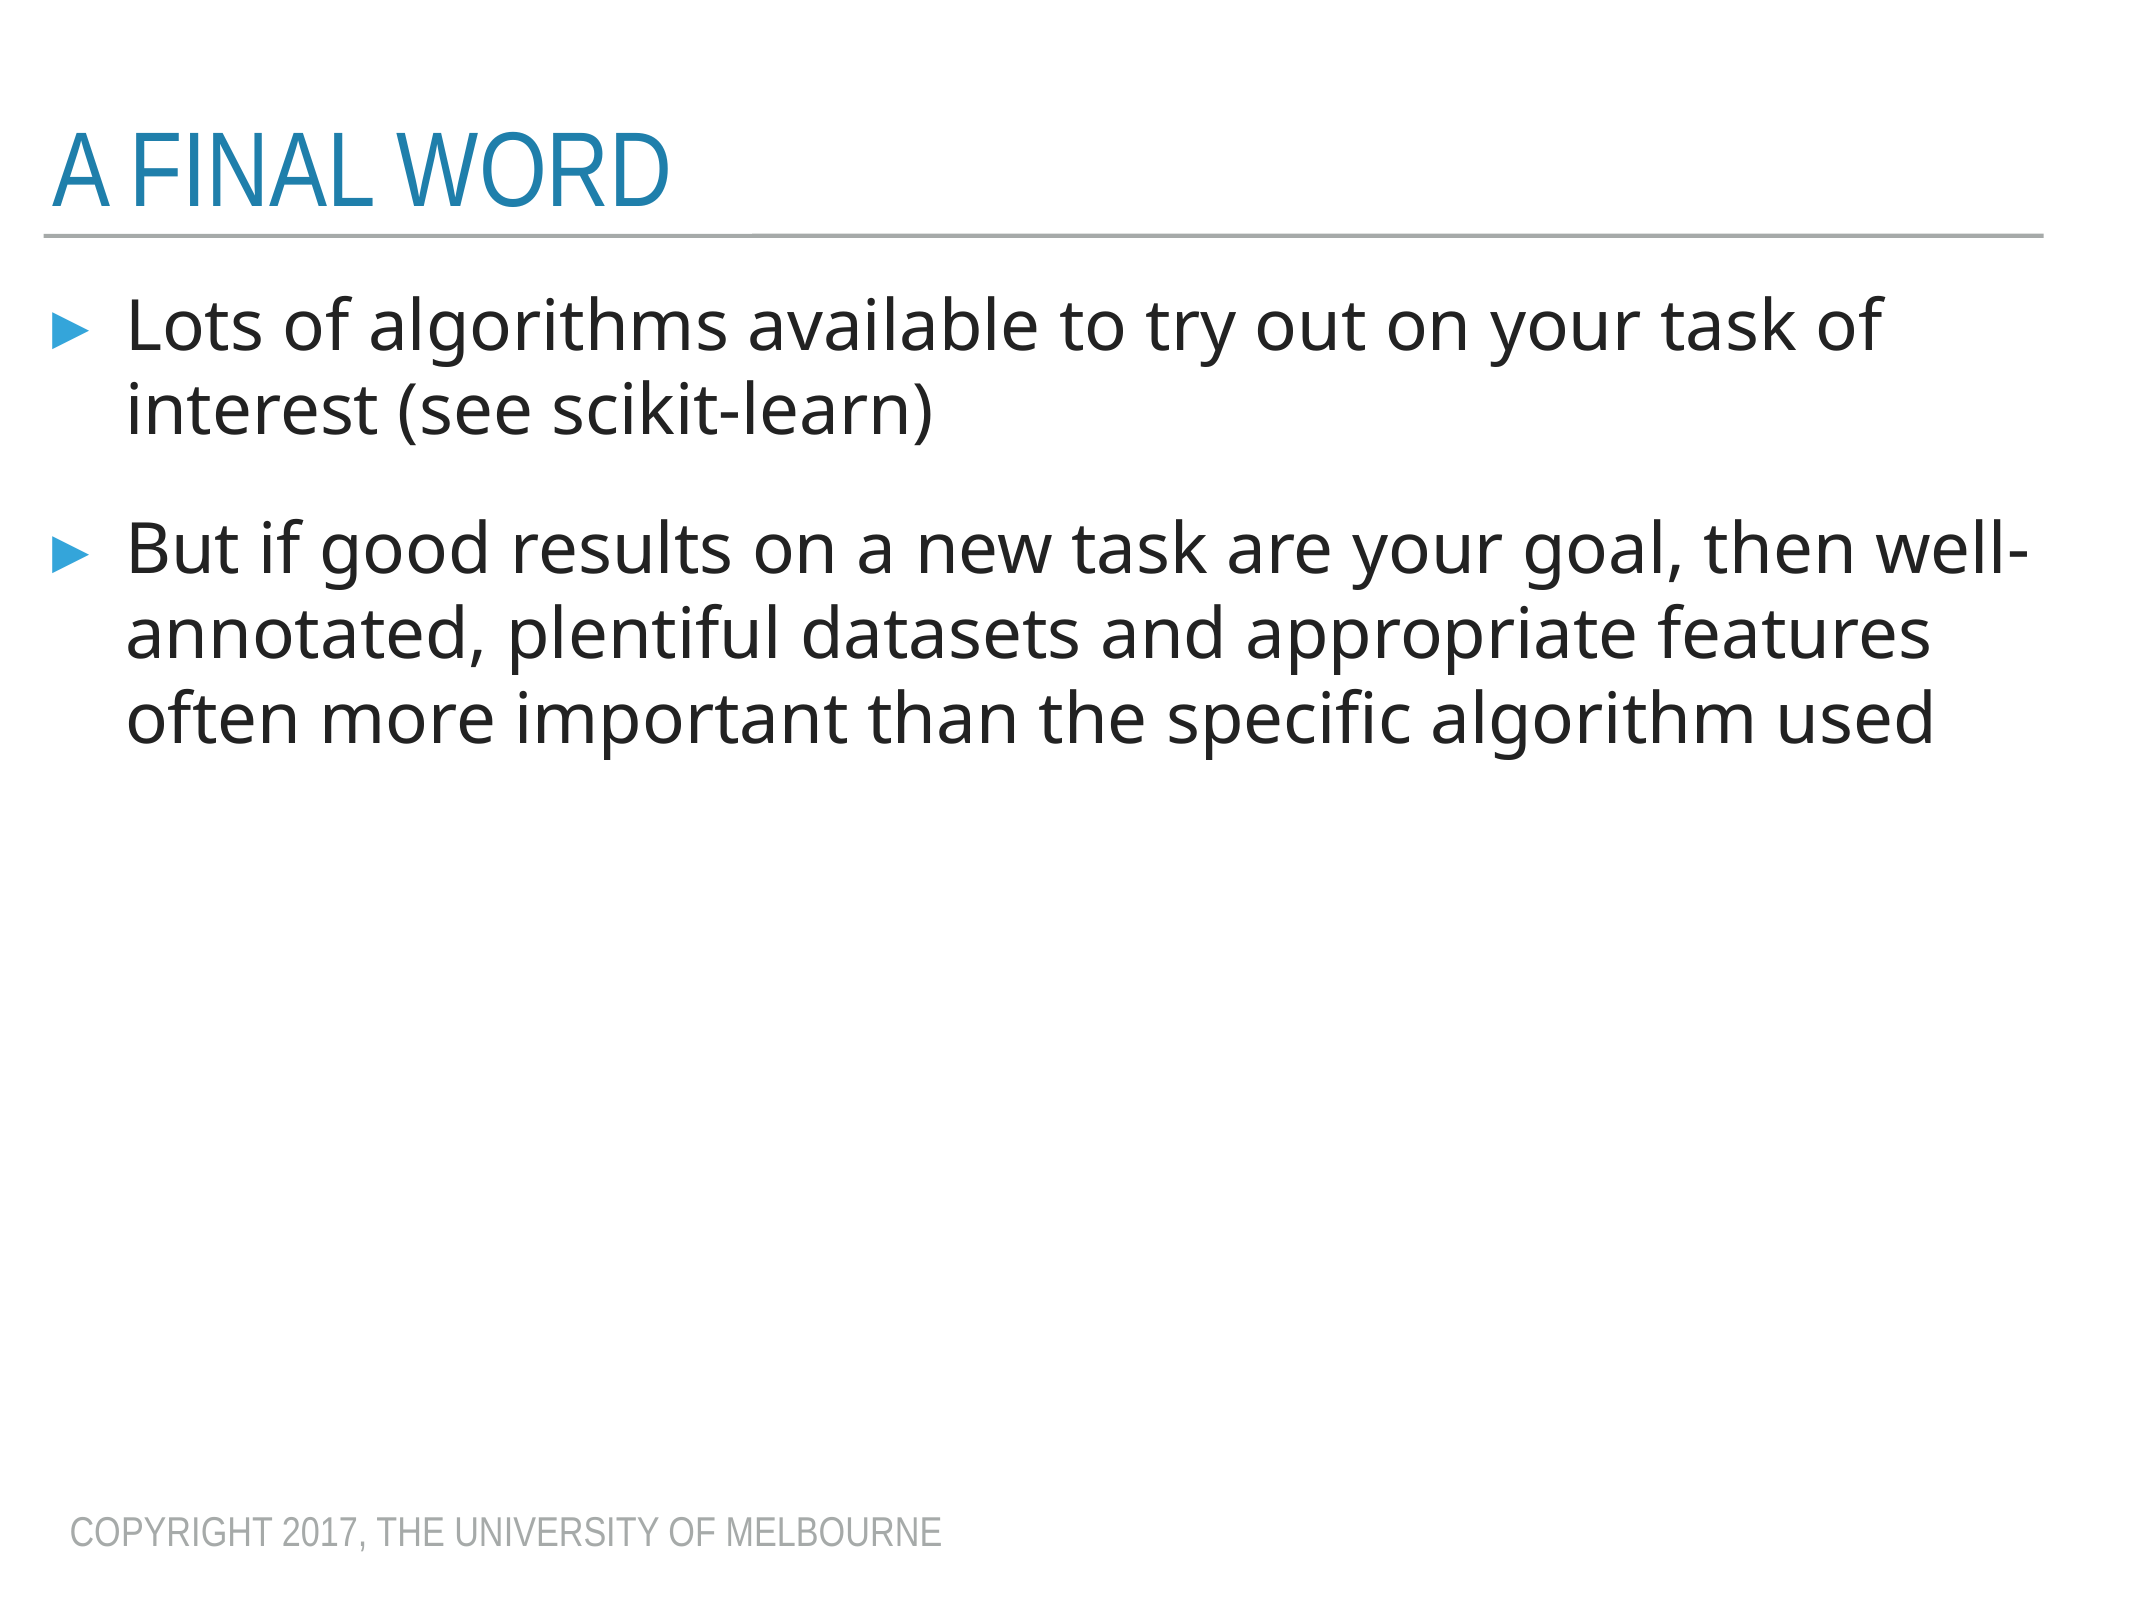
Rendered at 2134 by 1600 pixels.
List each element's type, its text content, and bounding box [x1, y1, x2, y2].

title A final word [43, 116, 2045, 236]
list Lots of algorithms available to try out on your task of interest (see scikit-learn) But if good results on a new task are your goal, then well-annotated, plentiful datasets and appropriate features often more important than the specific algorithm used [43, 270, 2045, 1551]
